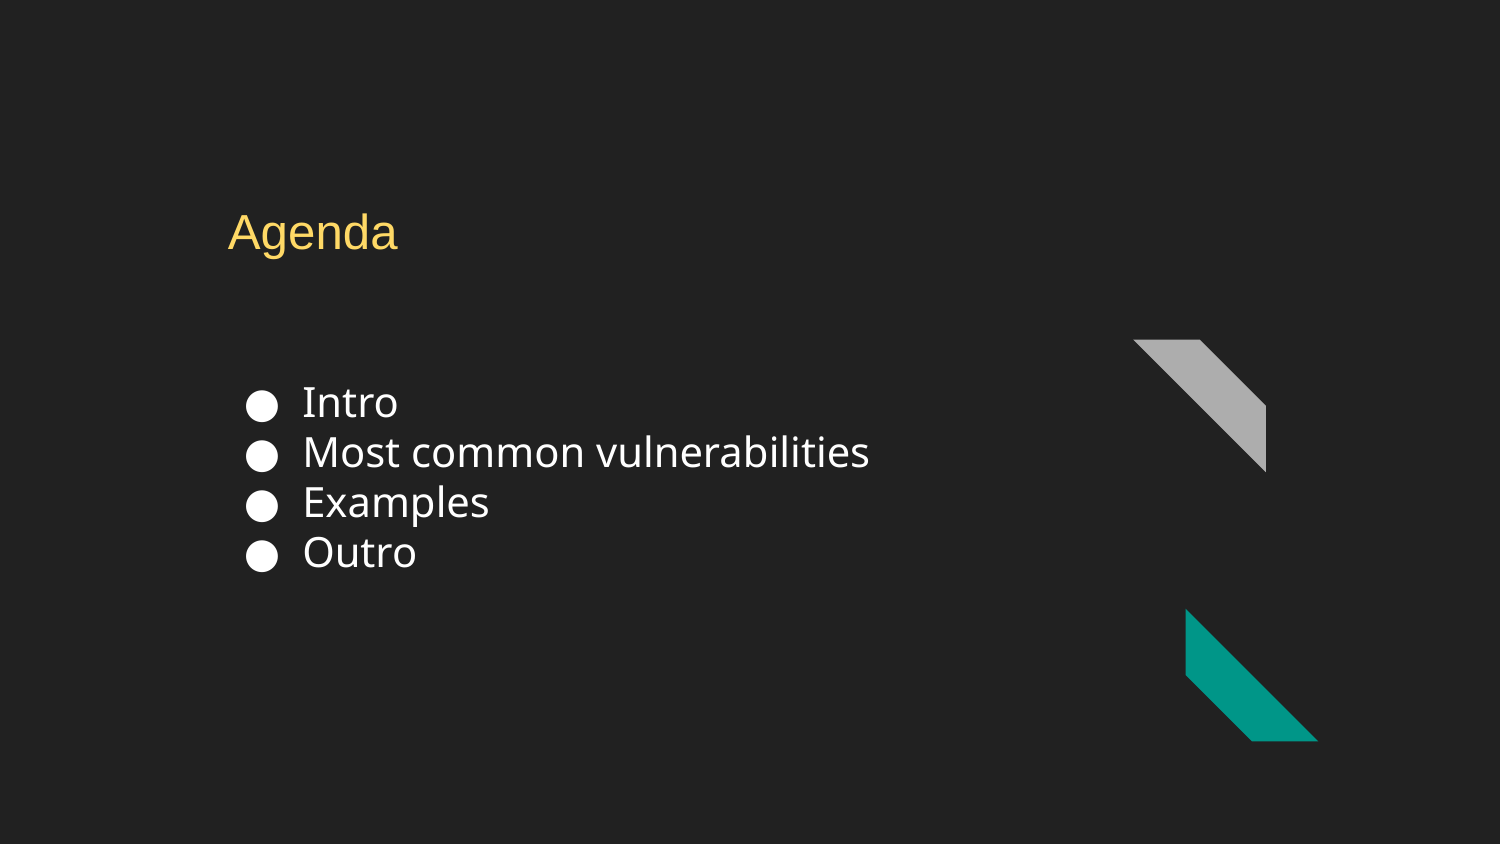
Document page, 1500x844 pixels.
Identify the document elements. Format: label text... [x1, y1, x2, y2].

text_box Intro Most common vulnerabilities Examples Outro [212, 344, 1127, 608]
title Agenda [212, 185, 1368, 266]
